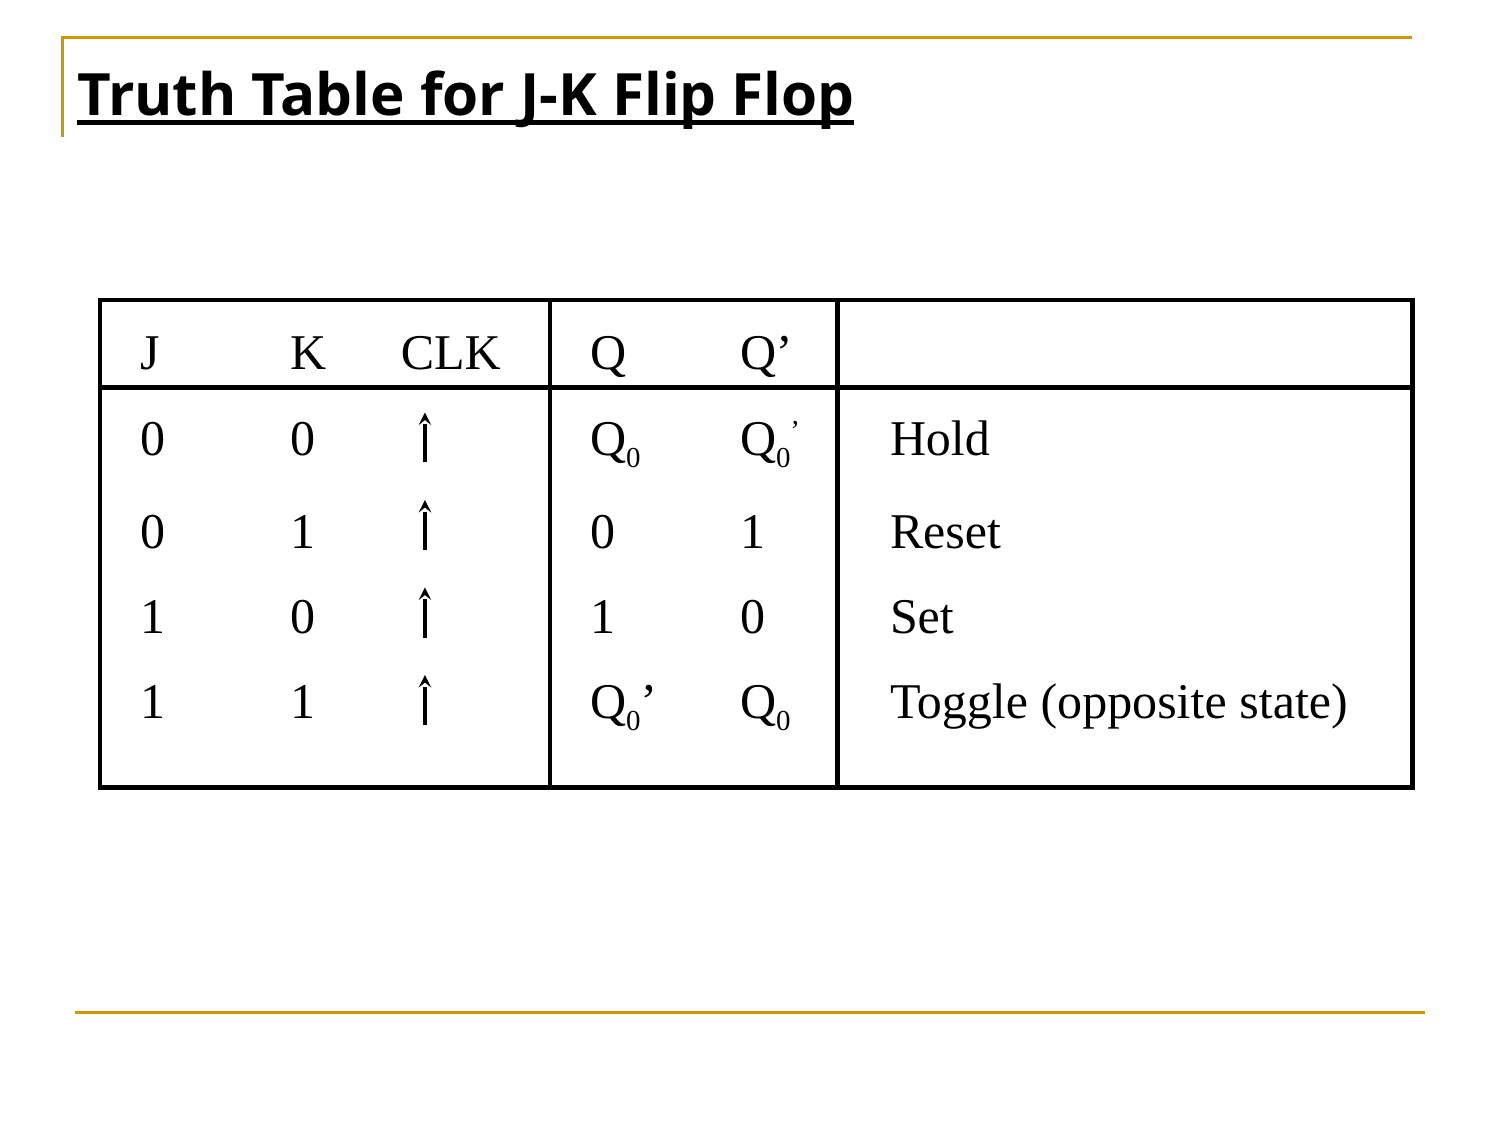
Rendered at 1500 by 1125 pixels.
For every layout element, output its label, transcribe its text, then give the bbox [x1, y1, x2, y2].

text_box [552, 299, 837, 385]
text_box [99, 394, 545, 788]
text_box [841, 388, 1413, 788]
title Truth Table for J-K Flip Flop [62, 50, 1413, 275]
text_box [554, 396, 833, 788]
text_box J K CLK Q Q’ 0 0 Q0 Q0’ Hold 0 1 0 1 Reset 1 0 1 0 Set 1 1 Q0’ Q0 Toggle (opposite state) [124, 312, 1475, 804]
text_box [99, 299, 549, 385]
text_box [840, 299, 1413, 387]
